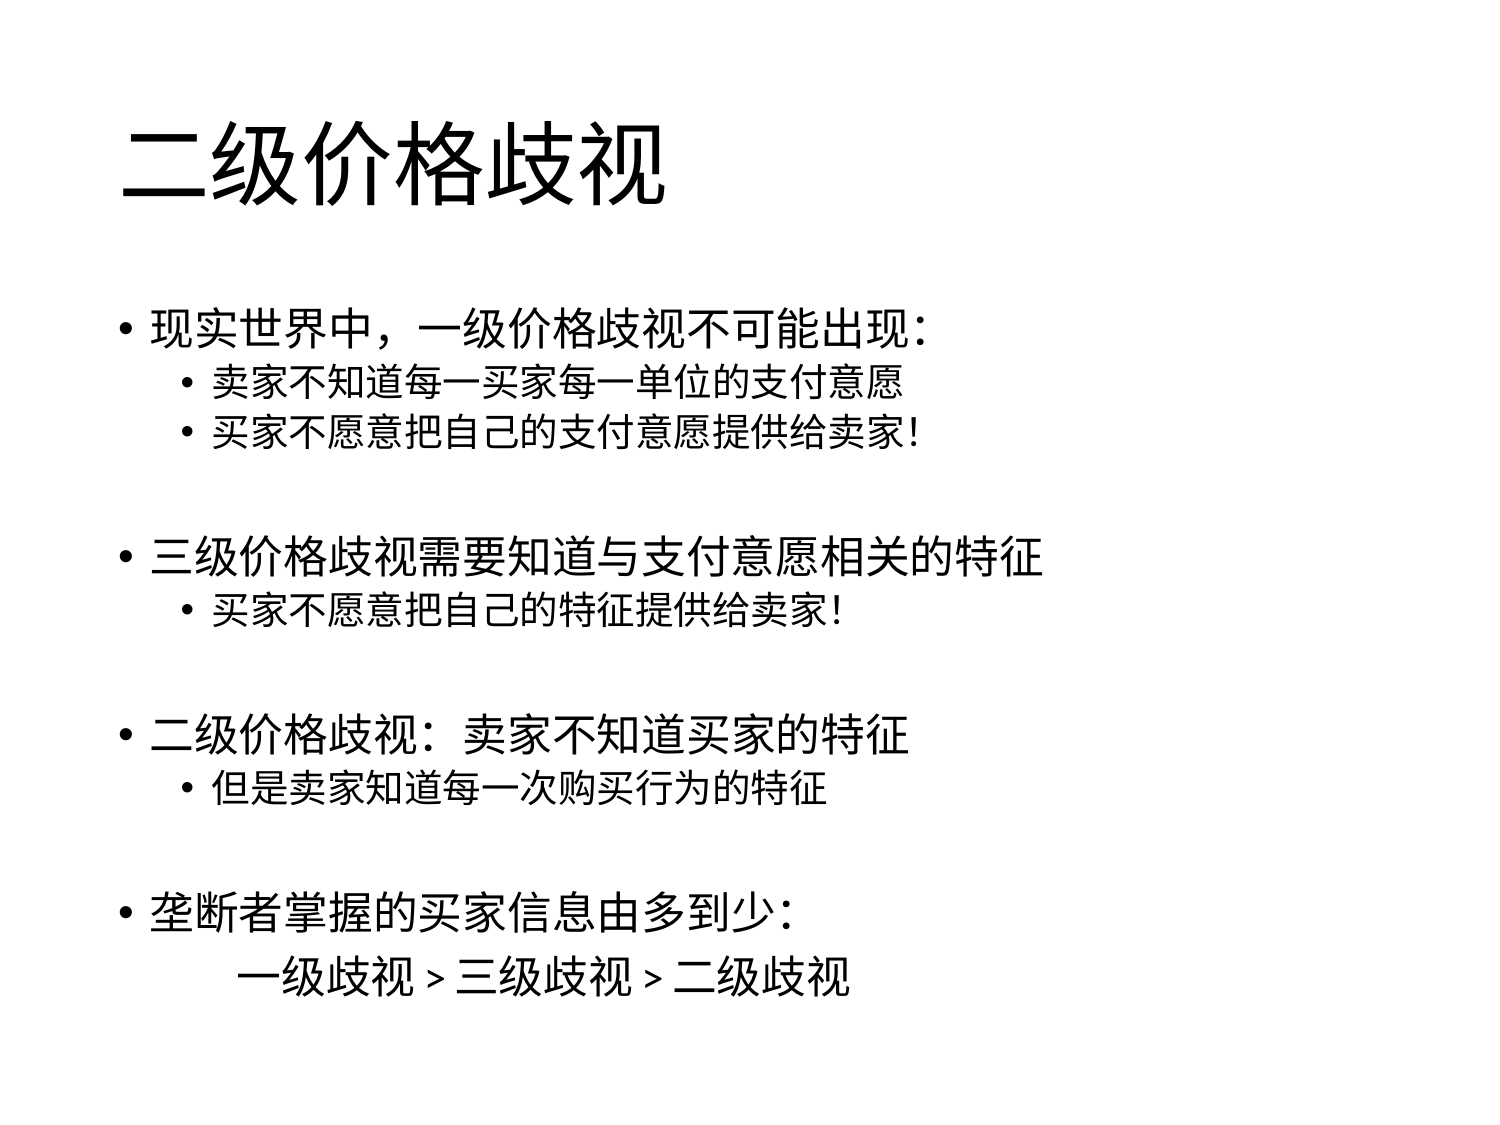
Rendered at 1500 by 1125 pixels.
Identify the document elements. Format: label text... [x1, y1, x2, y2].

title 二级价格歧视 [103, 59, 1397, 278]
list 现实世界中，一级价格歧视不可能出现： 卖家不知道每一买家每一单位的支付意愿 买家不愿意把自己的支付意愿提供给卖家！ 三级价格歧视需要知道与支付意愿相关的特征 买家不愿意把自己的特征提供给卖家！ 二级价格歧视：卖家不知道买家的特征 但是卖家知道每一次购买行为的特征 垄断者掌握的买家信息由多到少： 一级歧视>三级歧视>二级歧视 [103, 299, 1397, 1014]
